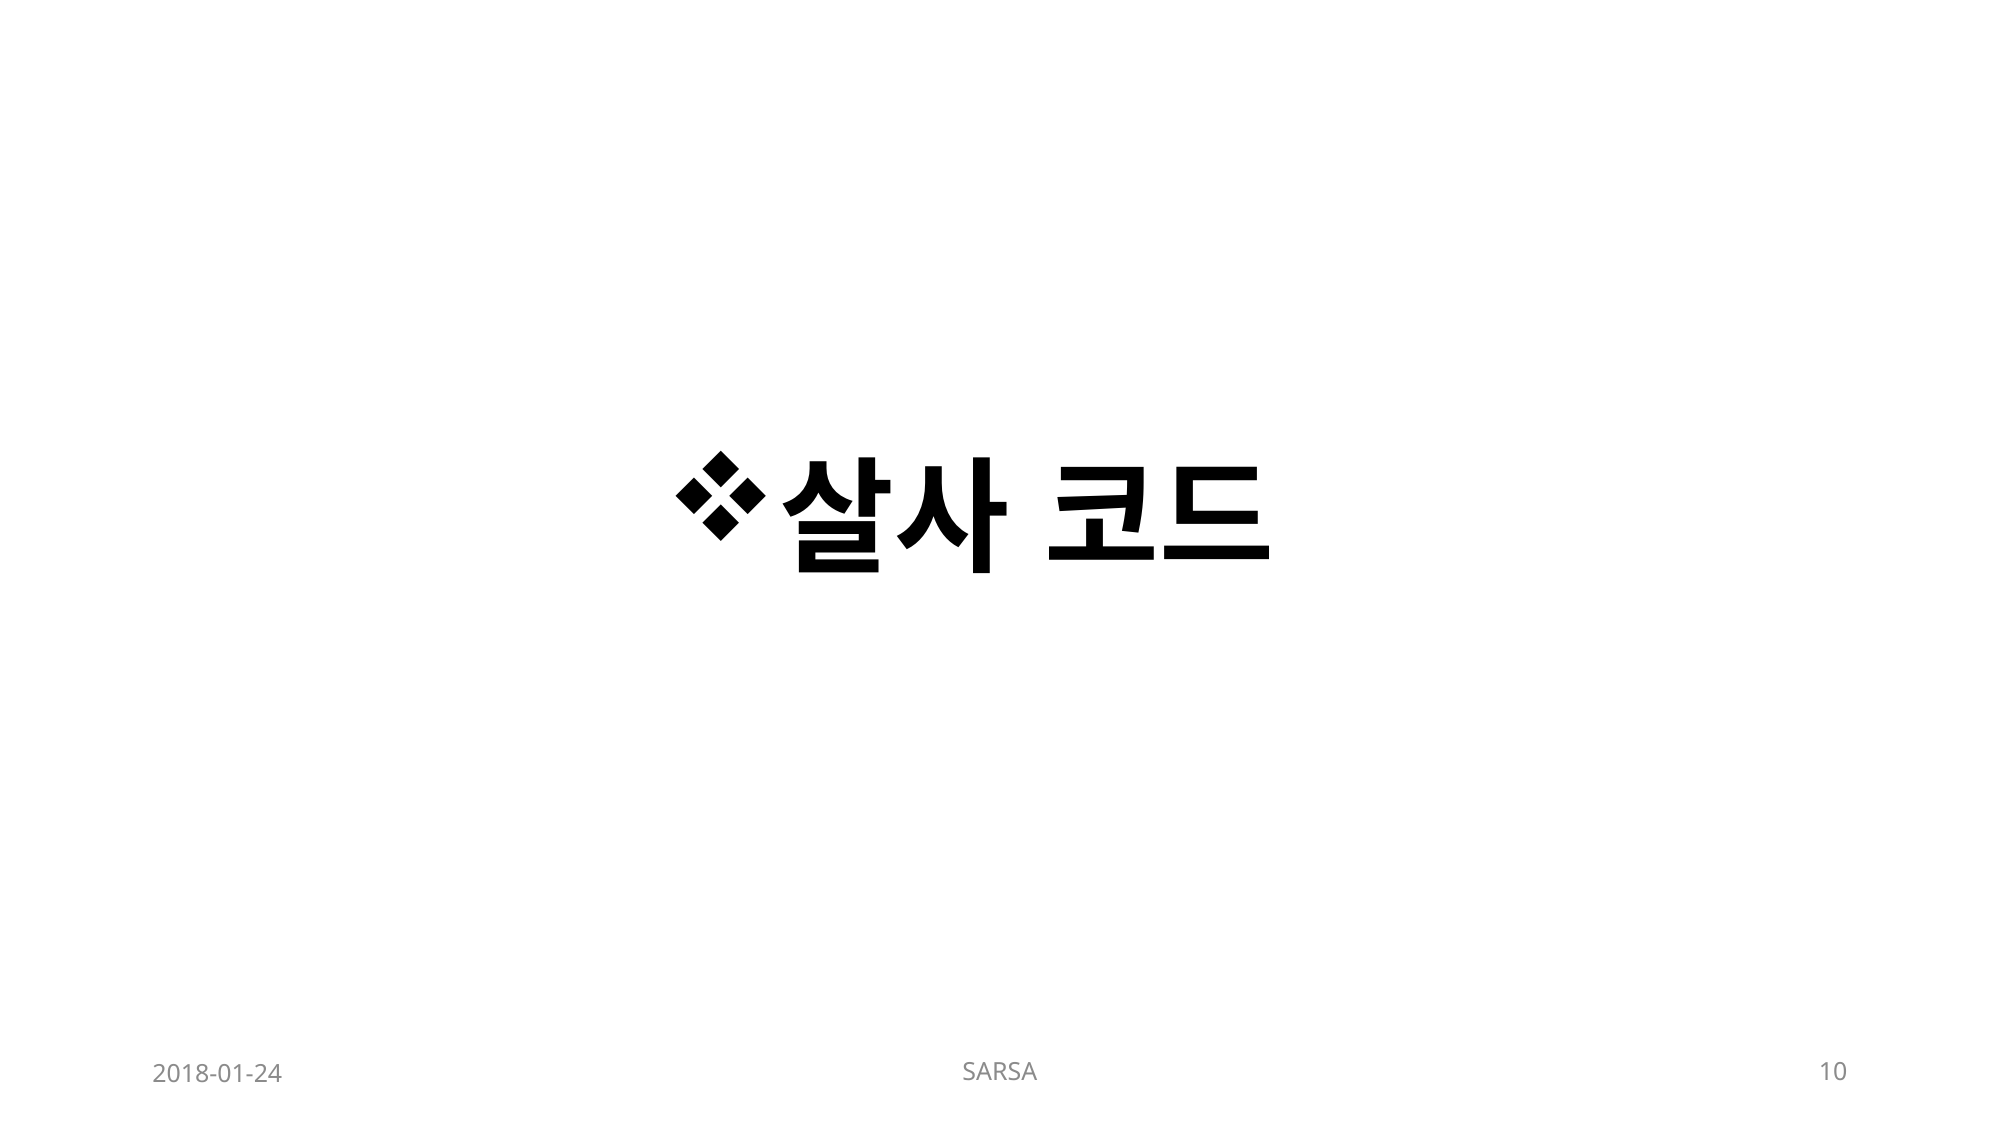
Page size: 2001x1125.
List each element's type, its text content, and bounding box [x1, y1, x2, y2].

footer SARSA [662, 1042, 1338, 1103]
slide_number 10 [1412, 1042, 1863, 1103]
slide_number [137, 1042, 588, 1103]
text_box 살사 코드 [650, 365, 1350, 584]
